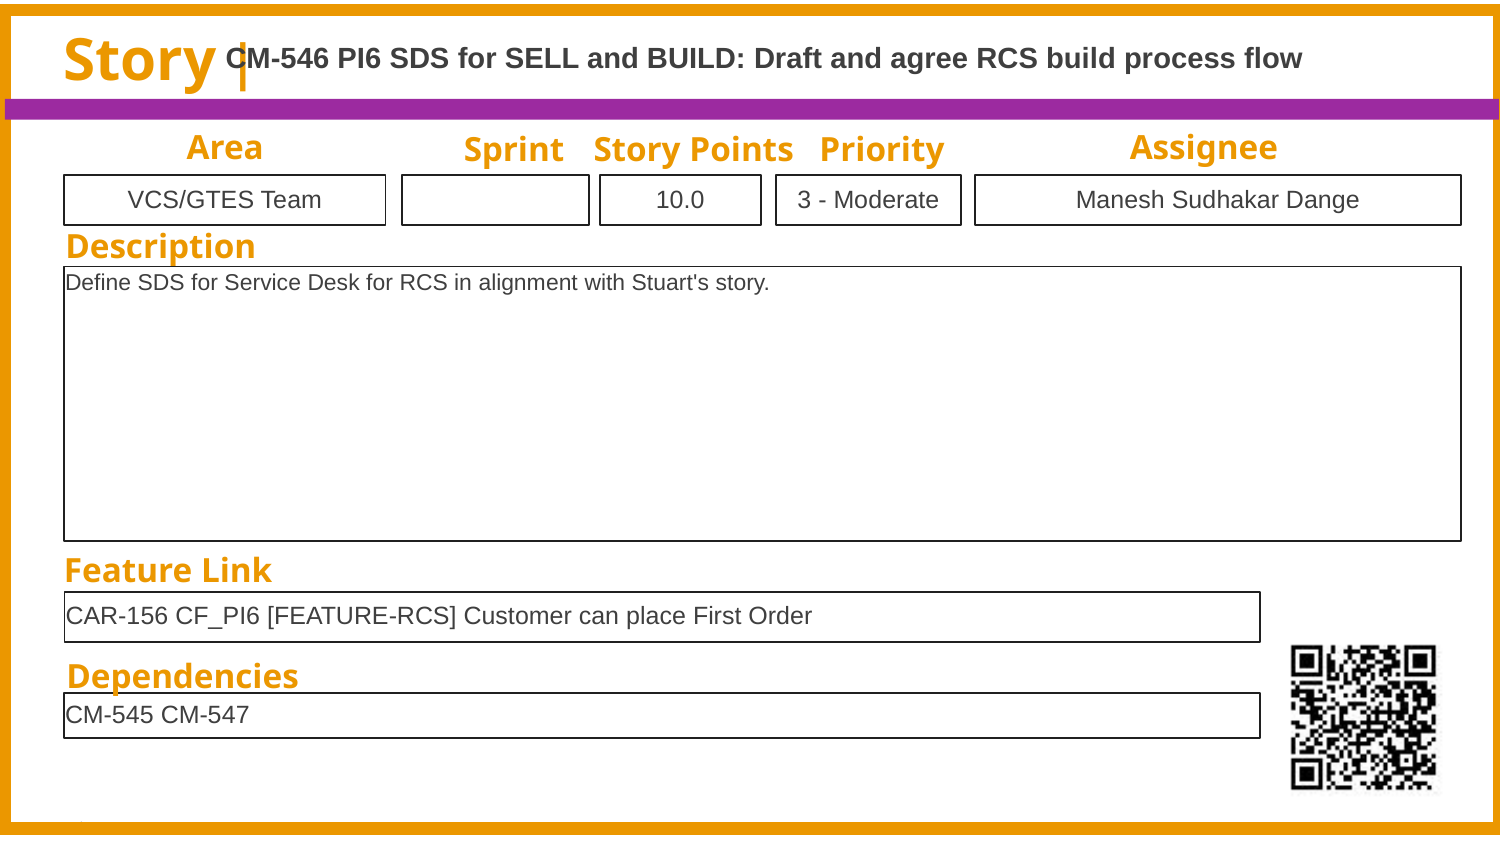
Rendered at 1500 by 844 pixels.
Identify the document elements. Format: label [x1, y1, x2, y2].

text_box [1259, 591, 1467, 799]
text_box [4, 9, 1500, 98]
picture [1274, 629, 1453, 808]
text_box [4, 98, 1500, 121]
text_box [4, 121, 1500, 830]
